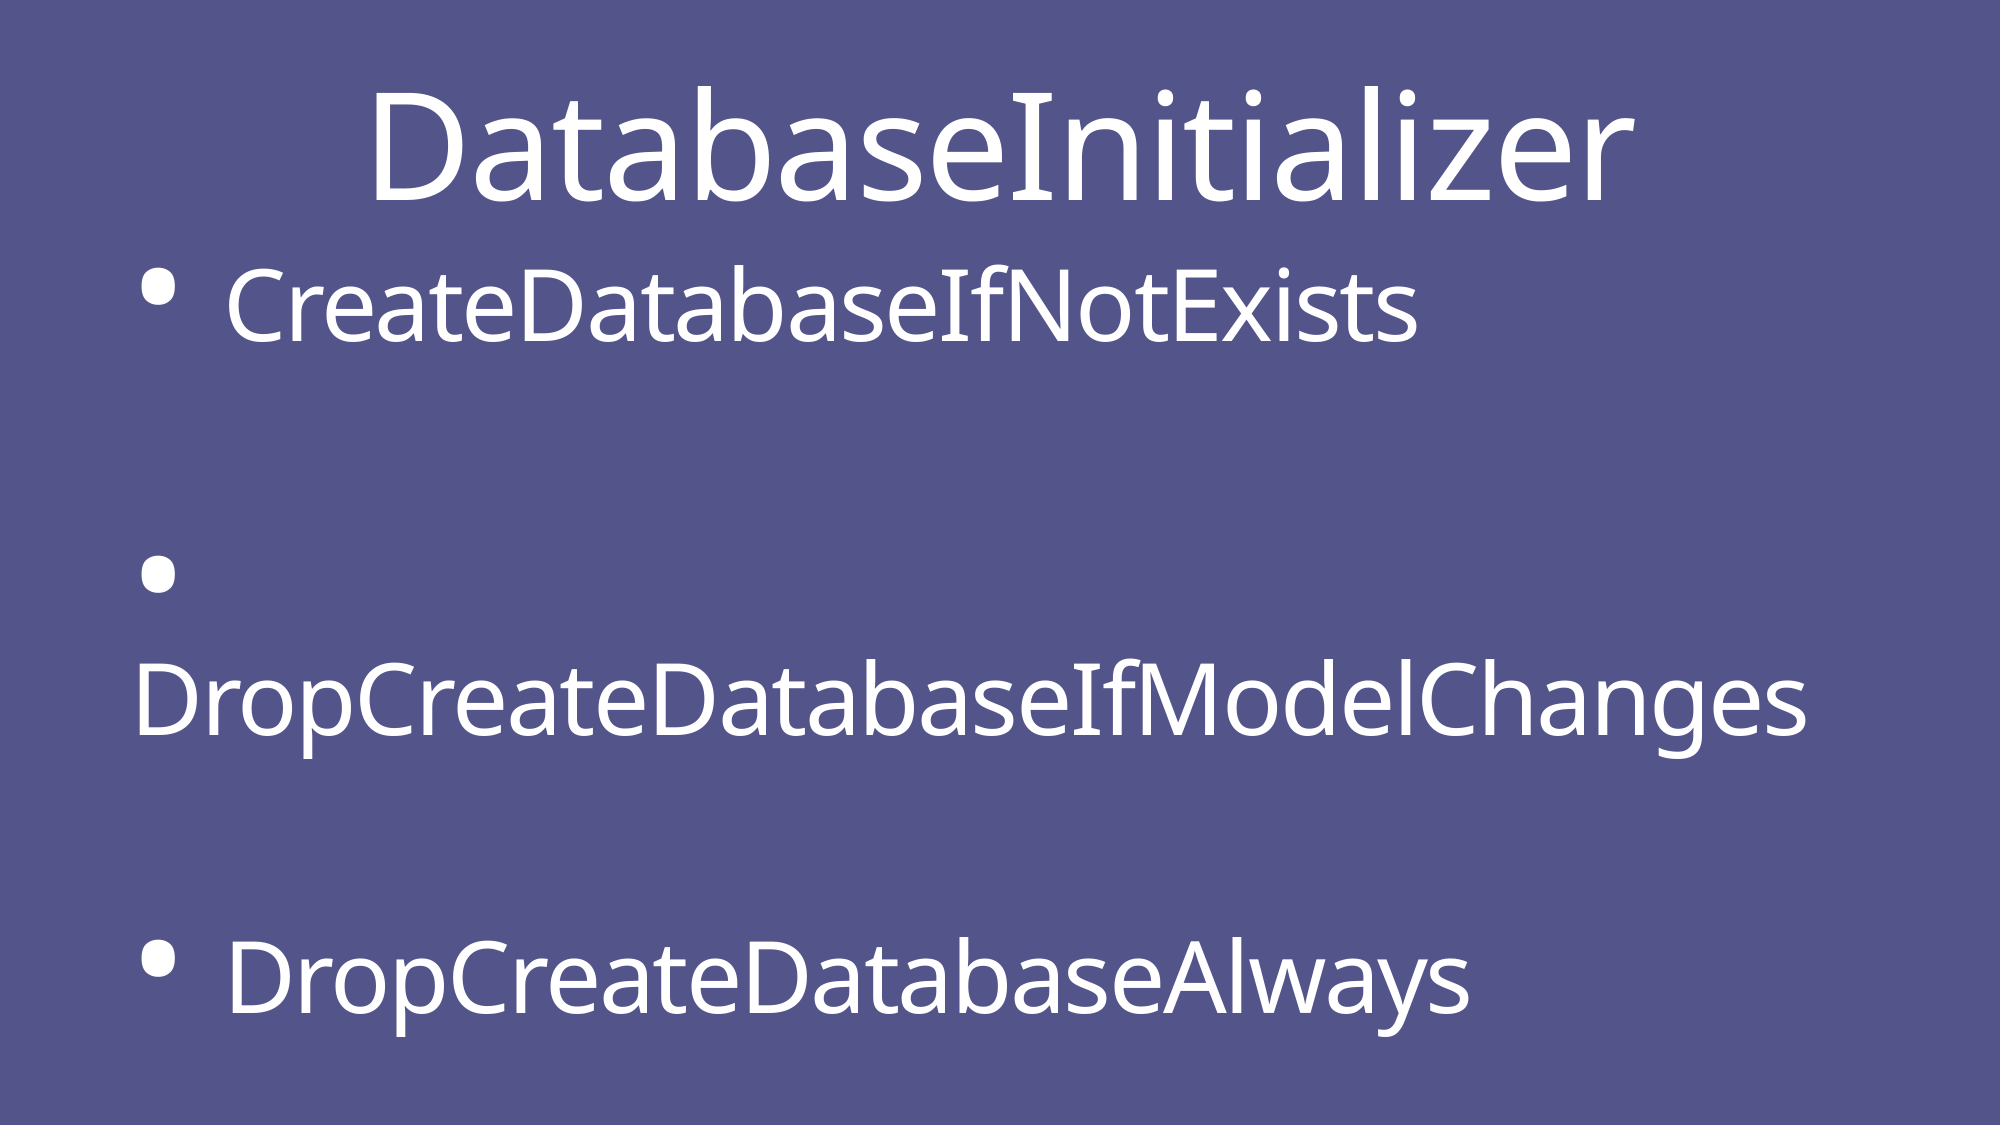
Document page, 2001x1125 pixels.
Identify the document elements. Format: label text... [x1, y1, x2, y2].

title DatabaseInitializer [115, 89, 1885, 225]
text_box • CreateDatabaseIfNotExists • DropCreateDatabaseIfModelChanges • DropCreateDatabaseAlways [115, 225, 1885, 1044]
